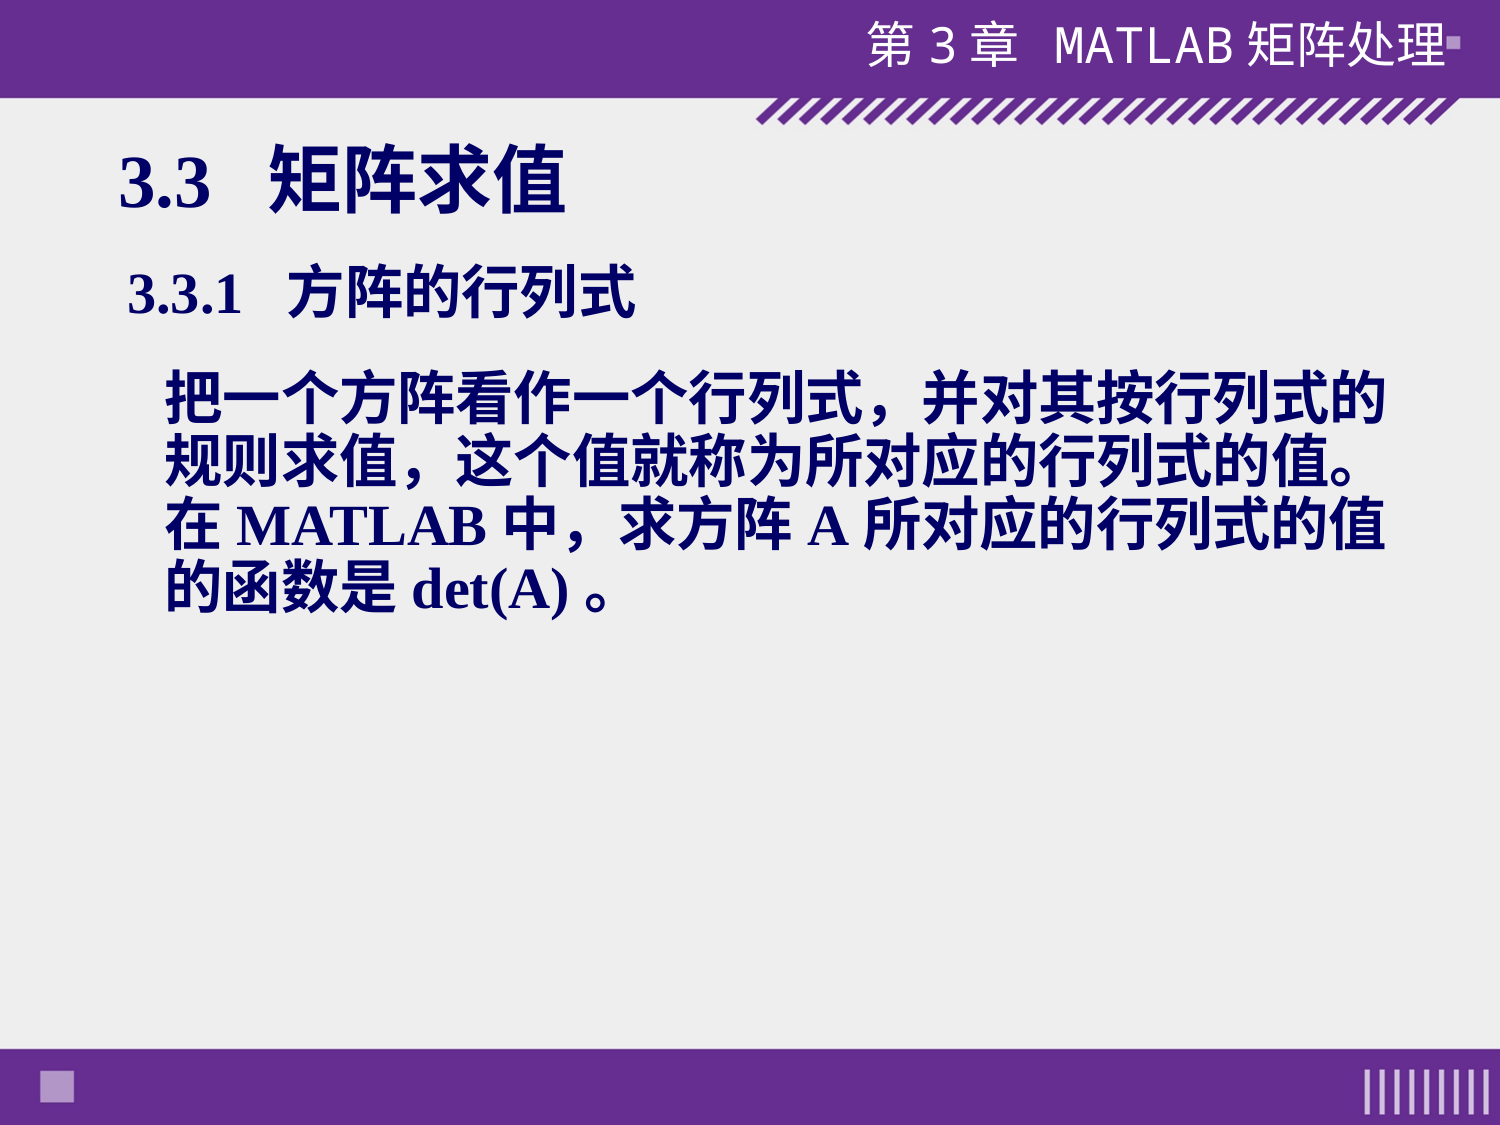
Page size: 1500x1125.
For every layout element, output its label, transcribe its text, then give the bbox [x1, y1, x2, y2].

title 3.3 矩阵求值 [103, 118, 1397, 249]
list 3.3.1 方阵的行列式 把一个方阵看作一个行列式，并对其按行列式的规则求值，这个值就称为所对应的行列式的值。在MATLAB中，求方阵A所对应的行列式的值的函数是det(A)。 [112, 255, 1406, 970]
picture [0, 0, 1500, 1125]
